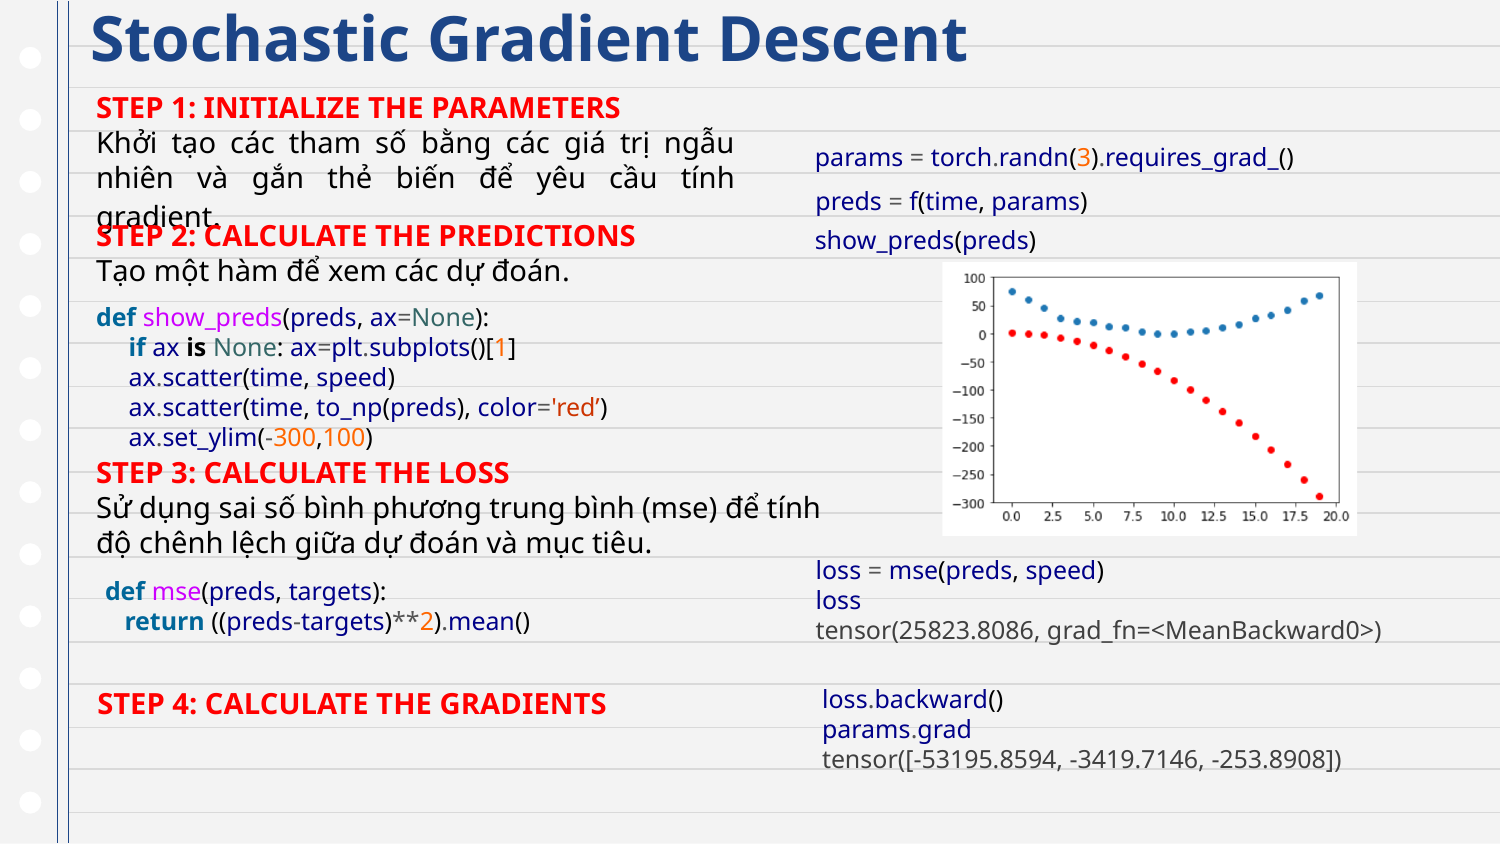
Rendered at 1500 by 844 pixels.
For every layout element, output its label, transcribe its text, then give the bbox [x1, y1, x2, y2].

title Stochastic Gradient Descent [90, 0, 1430, 59]
text_box STEP 3: CALCULATE THE LOSS Sử dụng sai số bình phương trung bình (mse) để tính độ chênh lệch giữa dự đoán và mục tiêu. [81, 446, 867, 567]
text_box STEP 2: CALCULATE THE PREDICTIONS Tạo một hàm để xem các dự đoán. [81, 209, 832, 294]
text_box preds = f(time, params) [800, 178, 1500, 217]
text_box show_preds(preds) [800, 217, 1500, 262]
text_box params = torch.randn(3).requires_grad_() [800, 134, 1440, 178]
text_box def mse(preds, targets): return ((preds-targets)**2).mean() [90, 568, 800, 643]
text_box STEP 4: CALCULATE THE GRADIENTS [82, 678, 807, 728]
text_box STEP 1: INITIALIZE THE PARAMETERS Khởi tạo các tham số bằng các giá trị ngẫu nhiên và gắn thẻ biến để yêu cầu tính gradient. [81, 82, 750, 209]
text_box def show_preds(preds, ax=None): if ax is None: ax=plt.subplots()[1] ax.scatter(time, speed) ax.scatter(time, to_np(preds), color='red’) ax.set_ylim(-300,100) [81, 294, 925, 459]
text_box loss.backward() params.grad tensor([-53195.8594, -3419.7146, -253.8908]) [807, 675, 1500, 781]
text_box loss = mse(preds, speed) loss tensor(25823.8086, grad_fn=<MeanBackward0>) [800, 547, 1500, 652]
picture [942, 262, 1358, 536]
